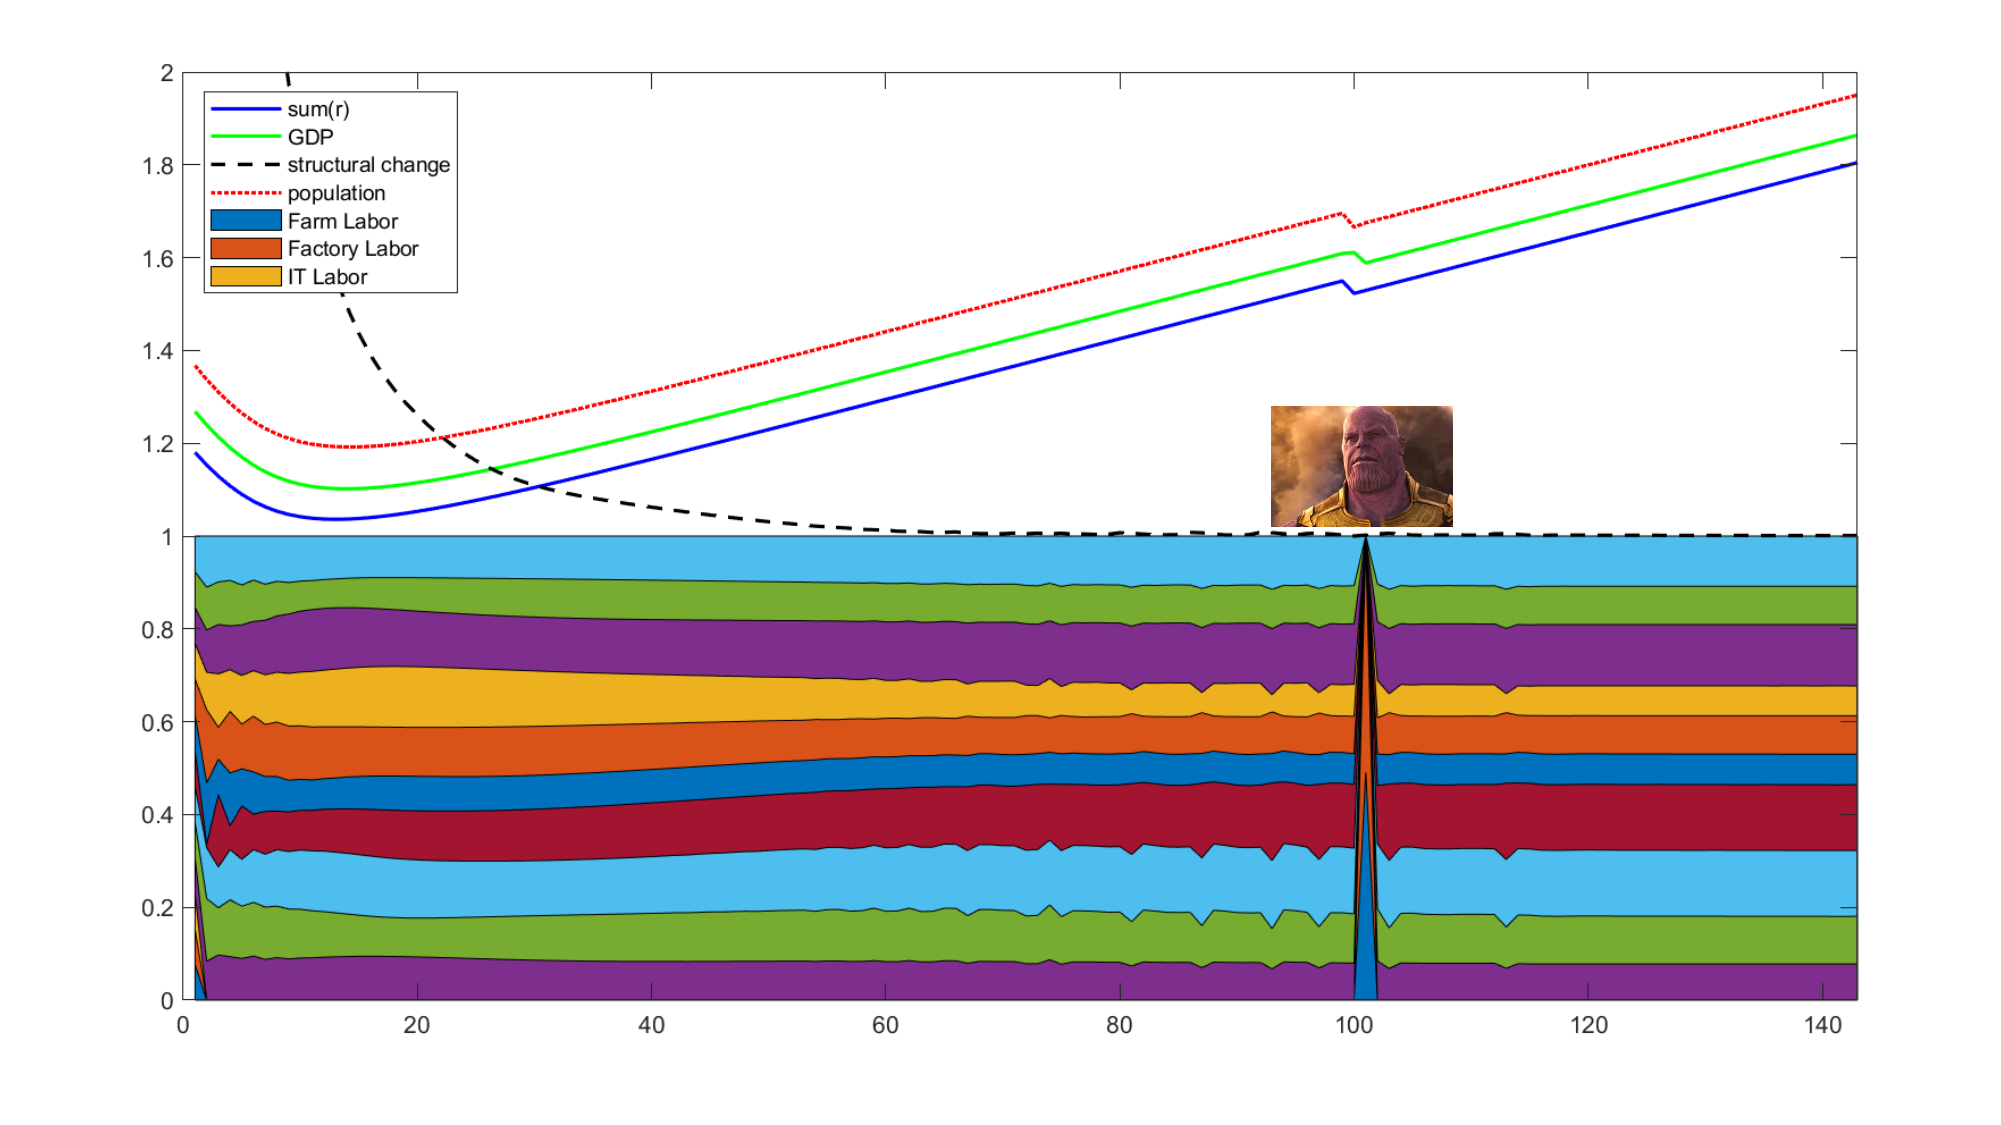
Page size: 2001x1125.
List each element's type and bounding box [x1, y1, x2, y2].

list [138, 0, 1877, 1125]
picture [1271, 406, 1453, 527]
